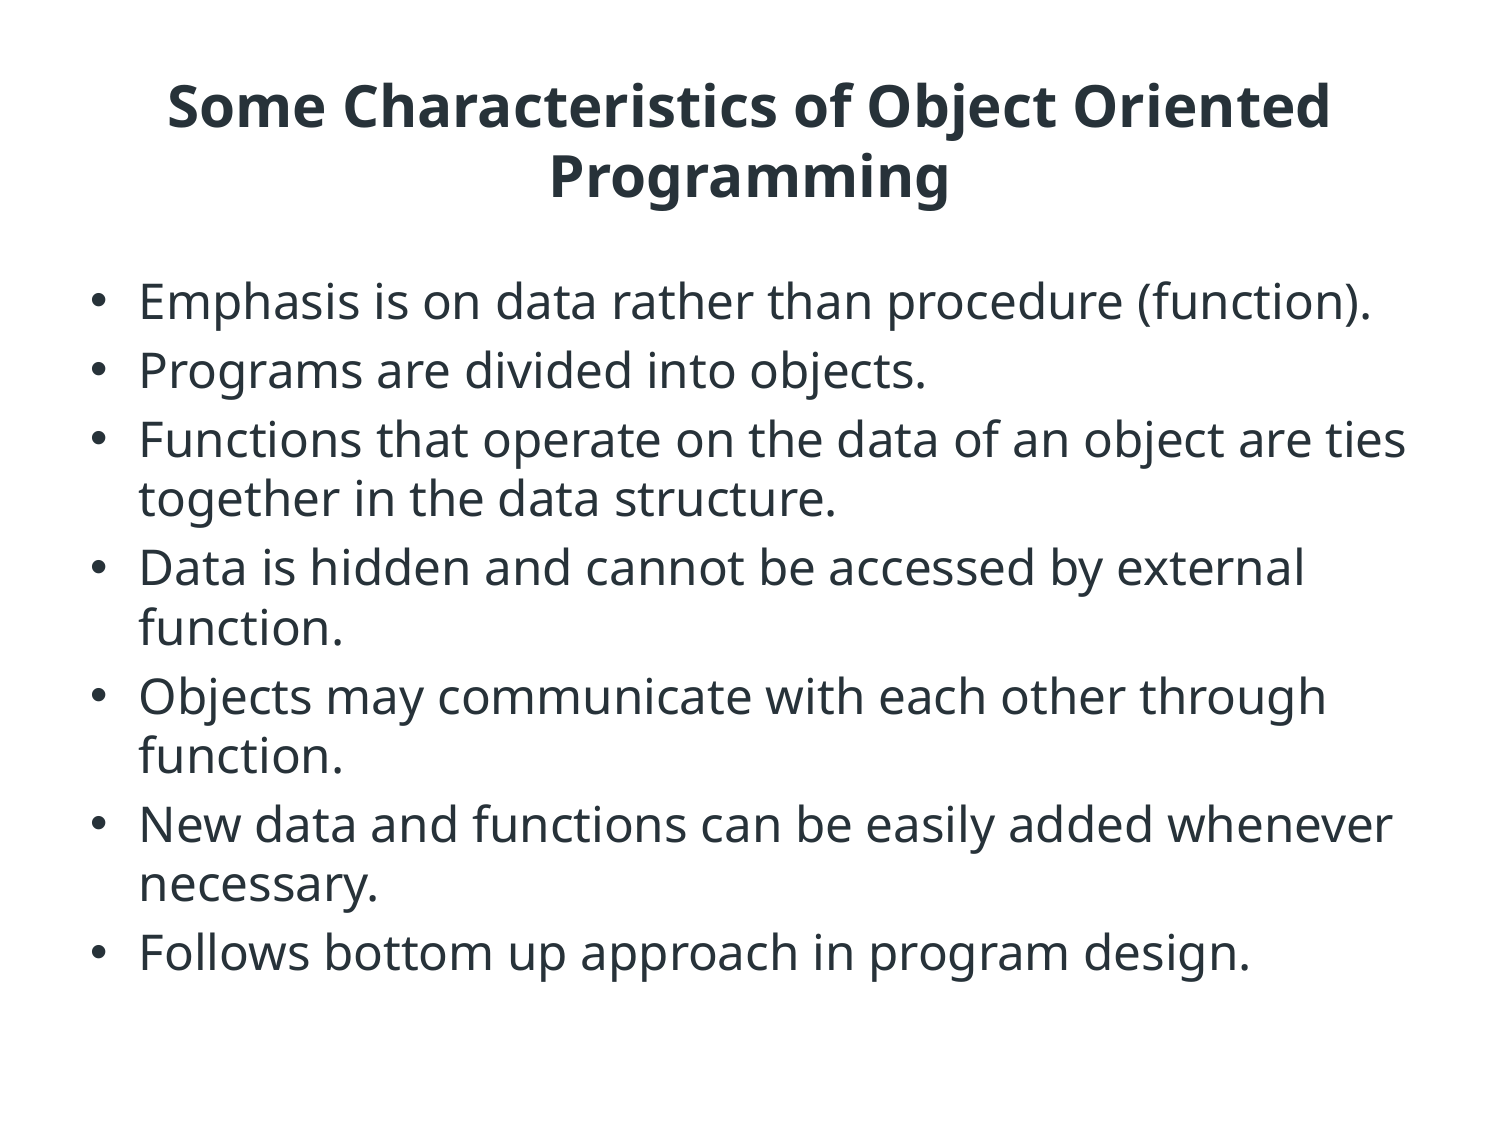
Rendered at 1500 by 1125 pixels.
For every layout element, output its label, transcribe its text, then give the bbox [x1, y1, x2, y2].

title Some Characteristics of Object Oriented Programming [75, 45, 1425, 233]
list Emphasis is on data rather than procedure (function). Programs are divided into objects. Functions that operate on the data of an object are ties together in the data structure. Data is hidden and cannot be accessed by external function. Objects may communicate with each other through function. New data and functions can be easily added whenever necessary. Follows bottom up approach in program design. [75, 262, 1425, 1005]
